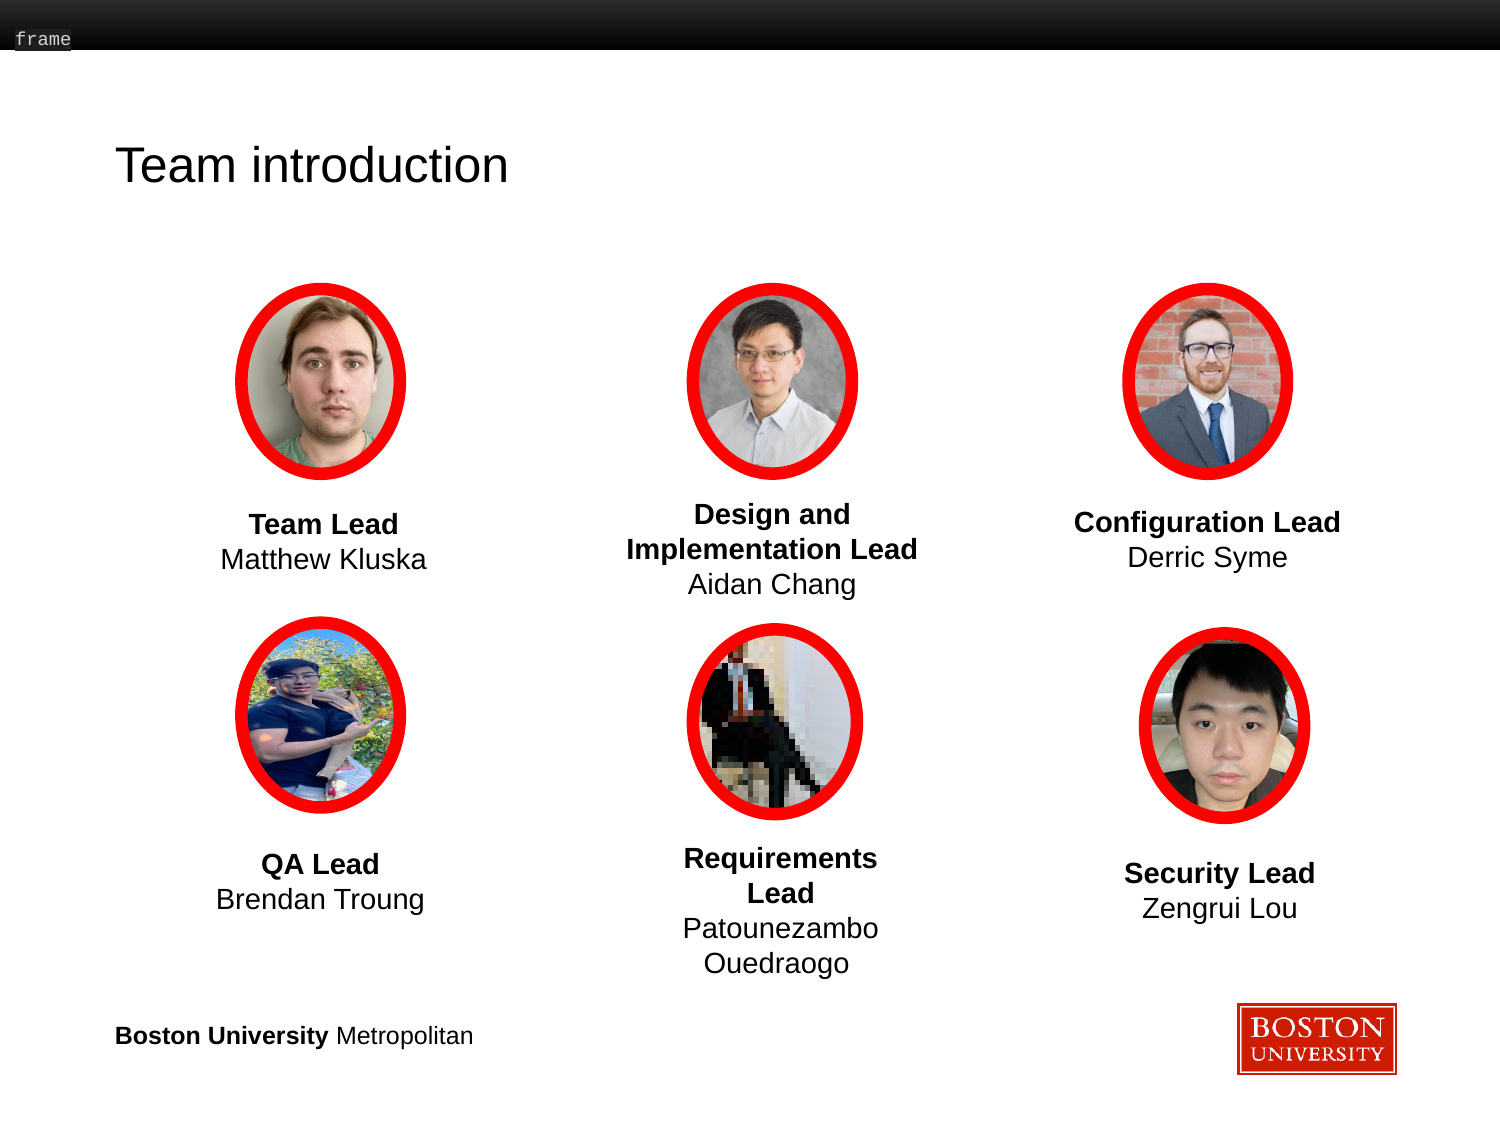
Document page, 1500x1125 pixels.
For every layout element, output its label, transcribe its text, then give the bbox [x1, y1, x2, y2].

picture [241, 622, 401, 808]
text_box Design and Implementation Lead Aidan Chang [589, 479, 956, 615]
text_box Requirements Lead Patounezambo Ouedraogo [660, 824, 902, 995]
text_box frame [0, 0, 493, 64]
title Team introduction [99, 125, 1400, 238]
picture [1128, 288, 1288, 475]
picture [692, 629, 858, 815]
picture [241, 288, 401, 475]
picture [1237, 1003, 1397, 1075]
text_box QA Lead Brendan Troung [199, 830, 442, 931]
text_box Configuration Lead Derric Syme [1033, 487, 1383, 588]
text_box Team Lead Matthew Kluska [203, 490, 445, 591]
picture [1144, 633, 1305, 819]
picture [692, 288, 853, 474]
text_box Security Lead Zengrui Lou [1099, 839, 1341, 940]
